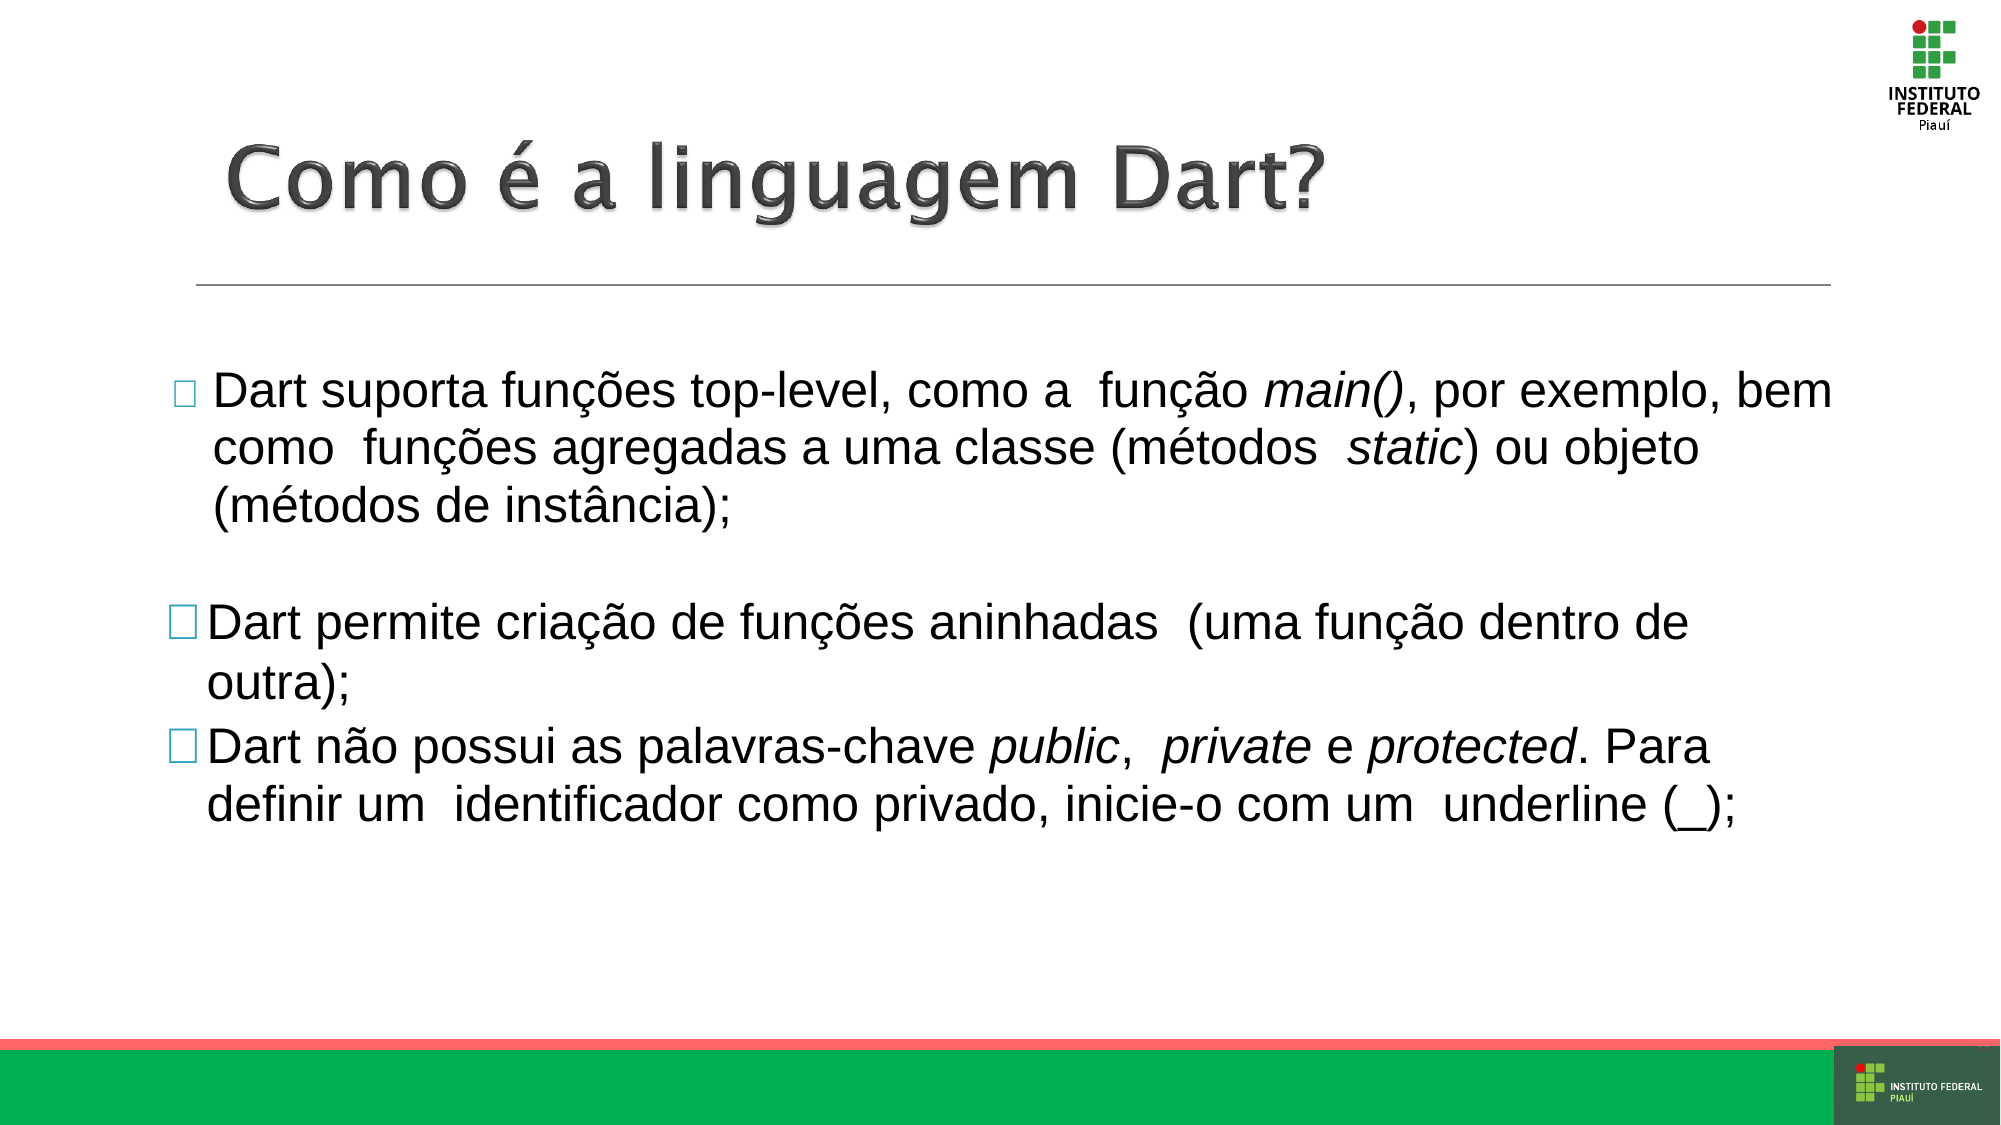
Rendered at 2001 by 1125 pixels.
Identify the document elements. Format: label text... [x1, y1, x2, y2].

picture [1868, 18, 2000, 132]
picture [1834, 1046, 2001, 1125]
text_box  Dart permite criação de funções aninhadas (uma função dentro de outra);  Dart não possui as palavras-chave public, private e protected. Para definir um identificador como privado, inicie-o com um underline (_); [162, 587, 1850, 834]
text_box [168, 107, 1408, 295]
title  Dart suporta funções top-level, como a função main(), por exemplo, bem como funções agregadas a uma classe (métodos static) ou objeto (métodos de instância); [168, 341, 1844, 535]
